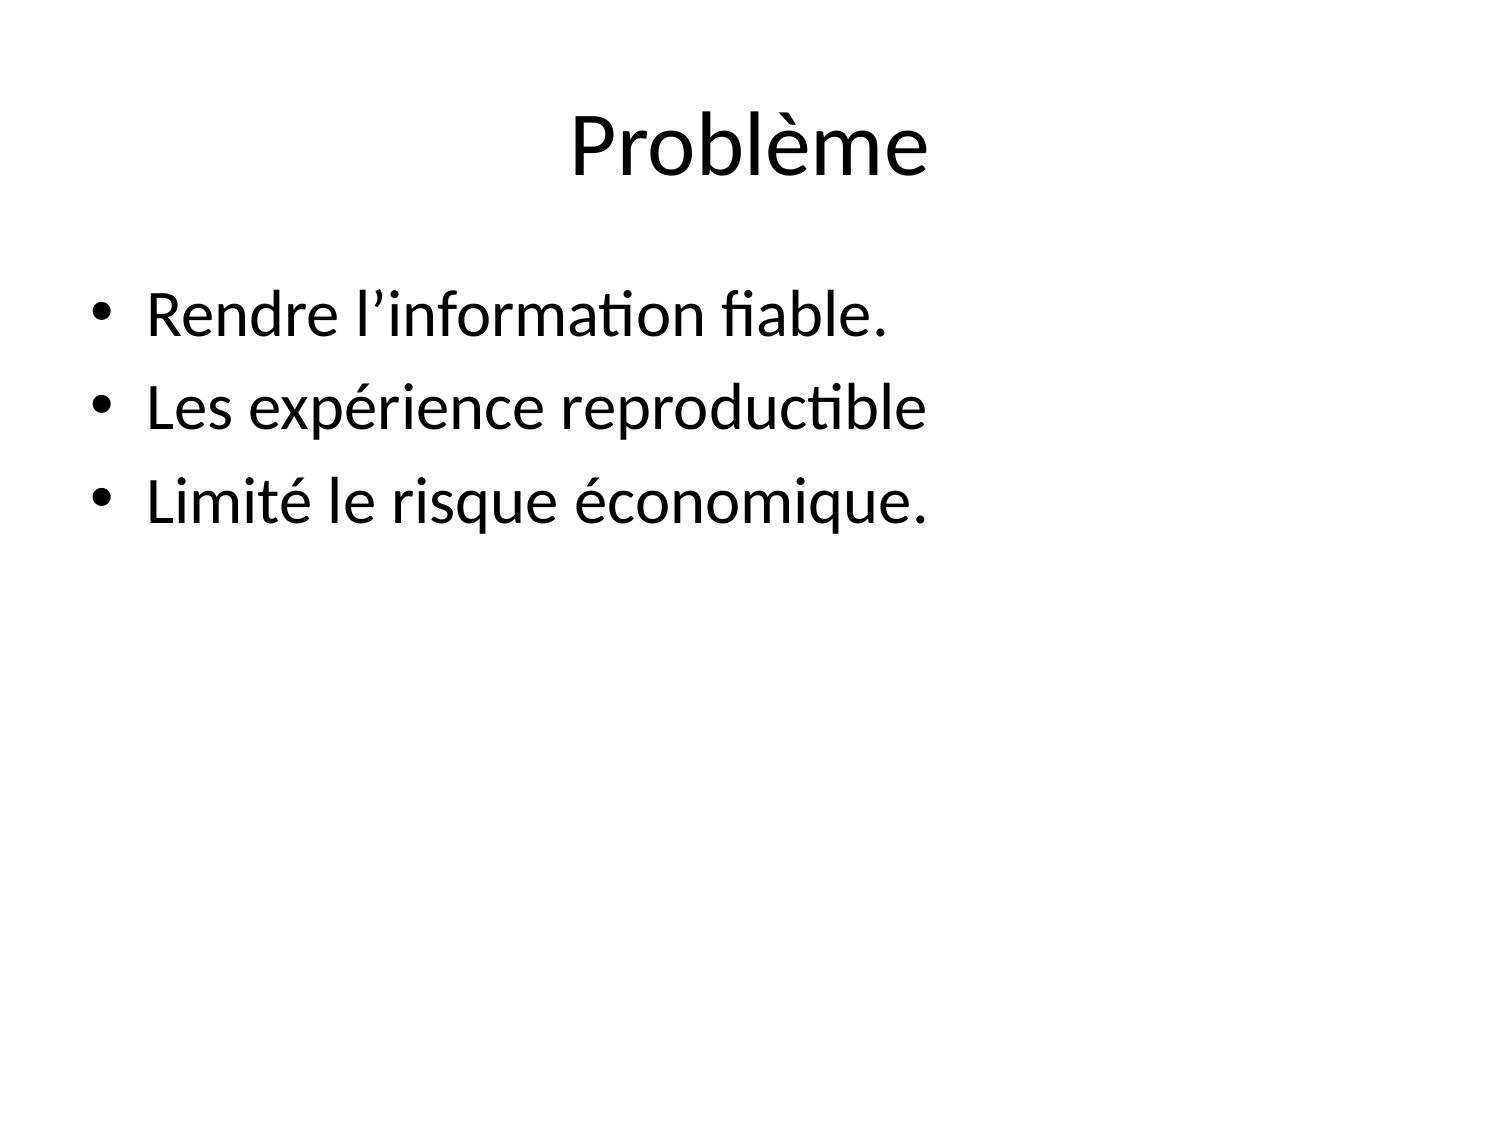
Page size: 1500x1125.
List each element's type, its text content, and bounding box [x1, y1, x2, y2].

list Rendre l’information fiable. Les expérience reproductible Limité le risque économique. [75, 262, 1425, 1005]
title Problème [75, 45, 1425, 233]
